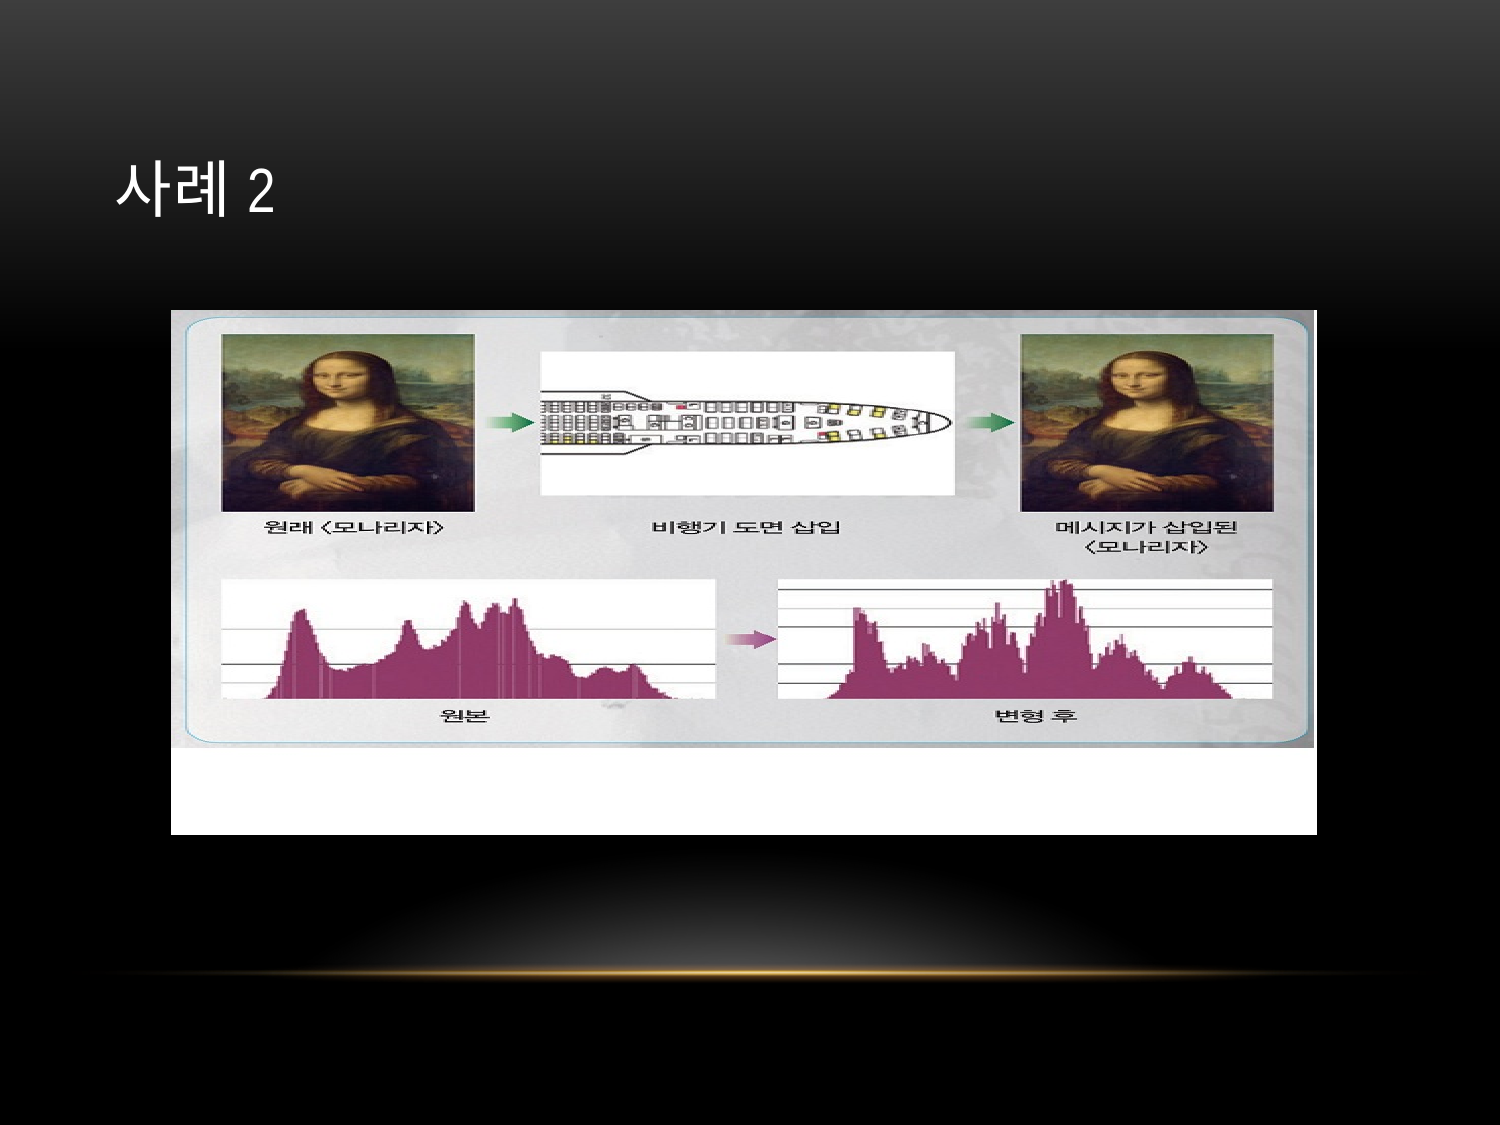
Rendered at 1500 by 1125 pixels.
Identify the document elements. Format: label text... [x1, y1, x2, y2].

title 사례2 [99, 45, 1400, 233]
picture [0, 0, 1500, 1125]
